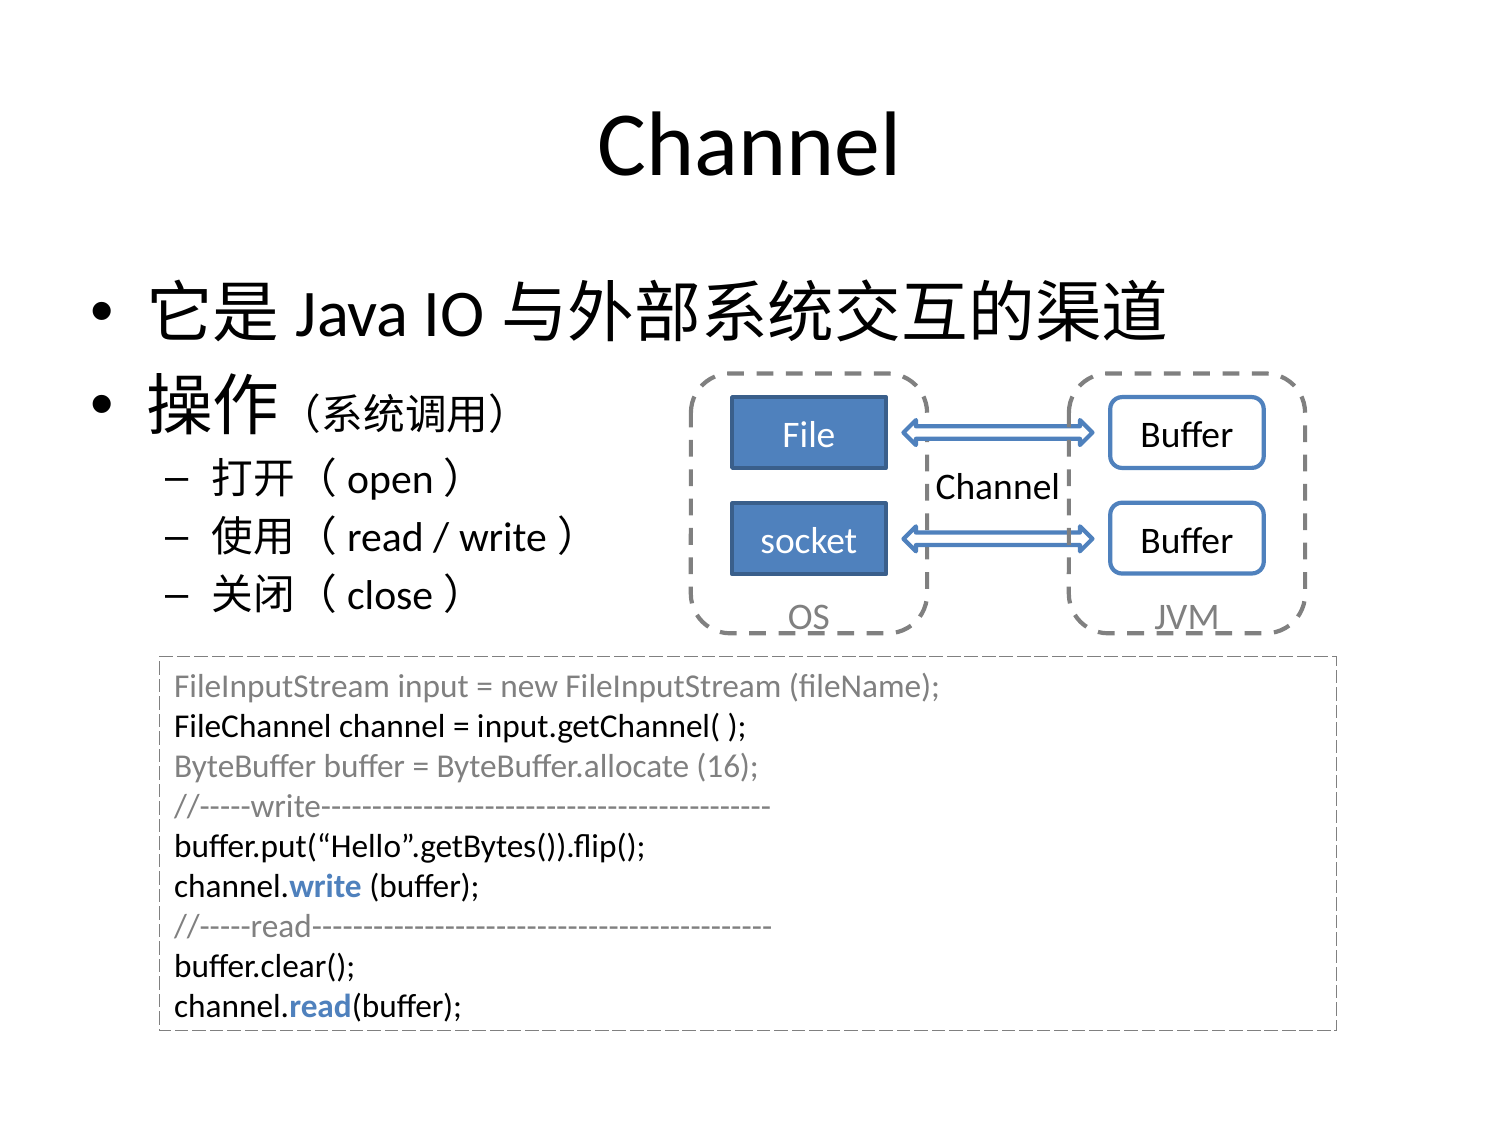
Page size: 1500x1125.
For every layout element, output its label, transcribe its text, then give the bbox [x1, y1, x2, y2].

title Channel [75, 45, 1425, 233]
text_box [690, 373, 1306, 646]
text_box FileInputStream input = new FileInputStream (fileName); FileChannel channel = input.getChannel( ); ByteBuffer buffer = ByteBuffer.allocate (16); //-----write-------------------------------------------- buffer.put(“Hello”.getBytes()).flip(); channel.write (buffer); //-----read--------------------------------------------- buffer.clear(); channel.read(buffer); [159, 656, 1337, 1031]
list 它是Java IO与外部系统交互的渠道 操作（系统调用） 打开（open） 使用（read / write） 关闭（close） [75, 262, 1425, 1005]
